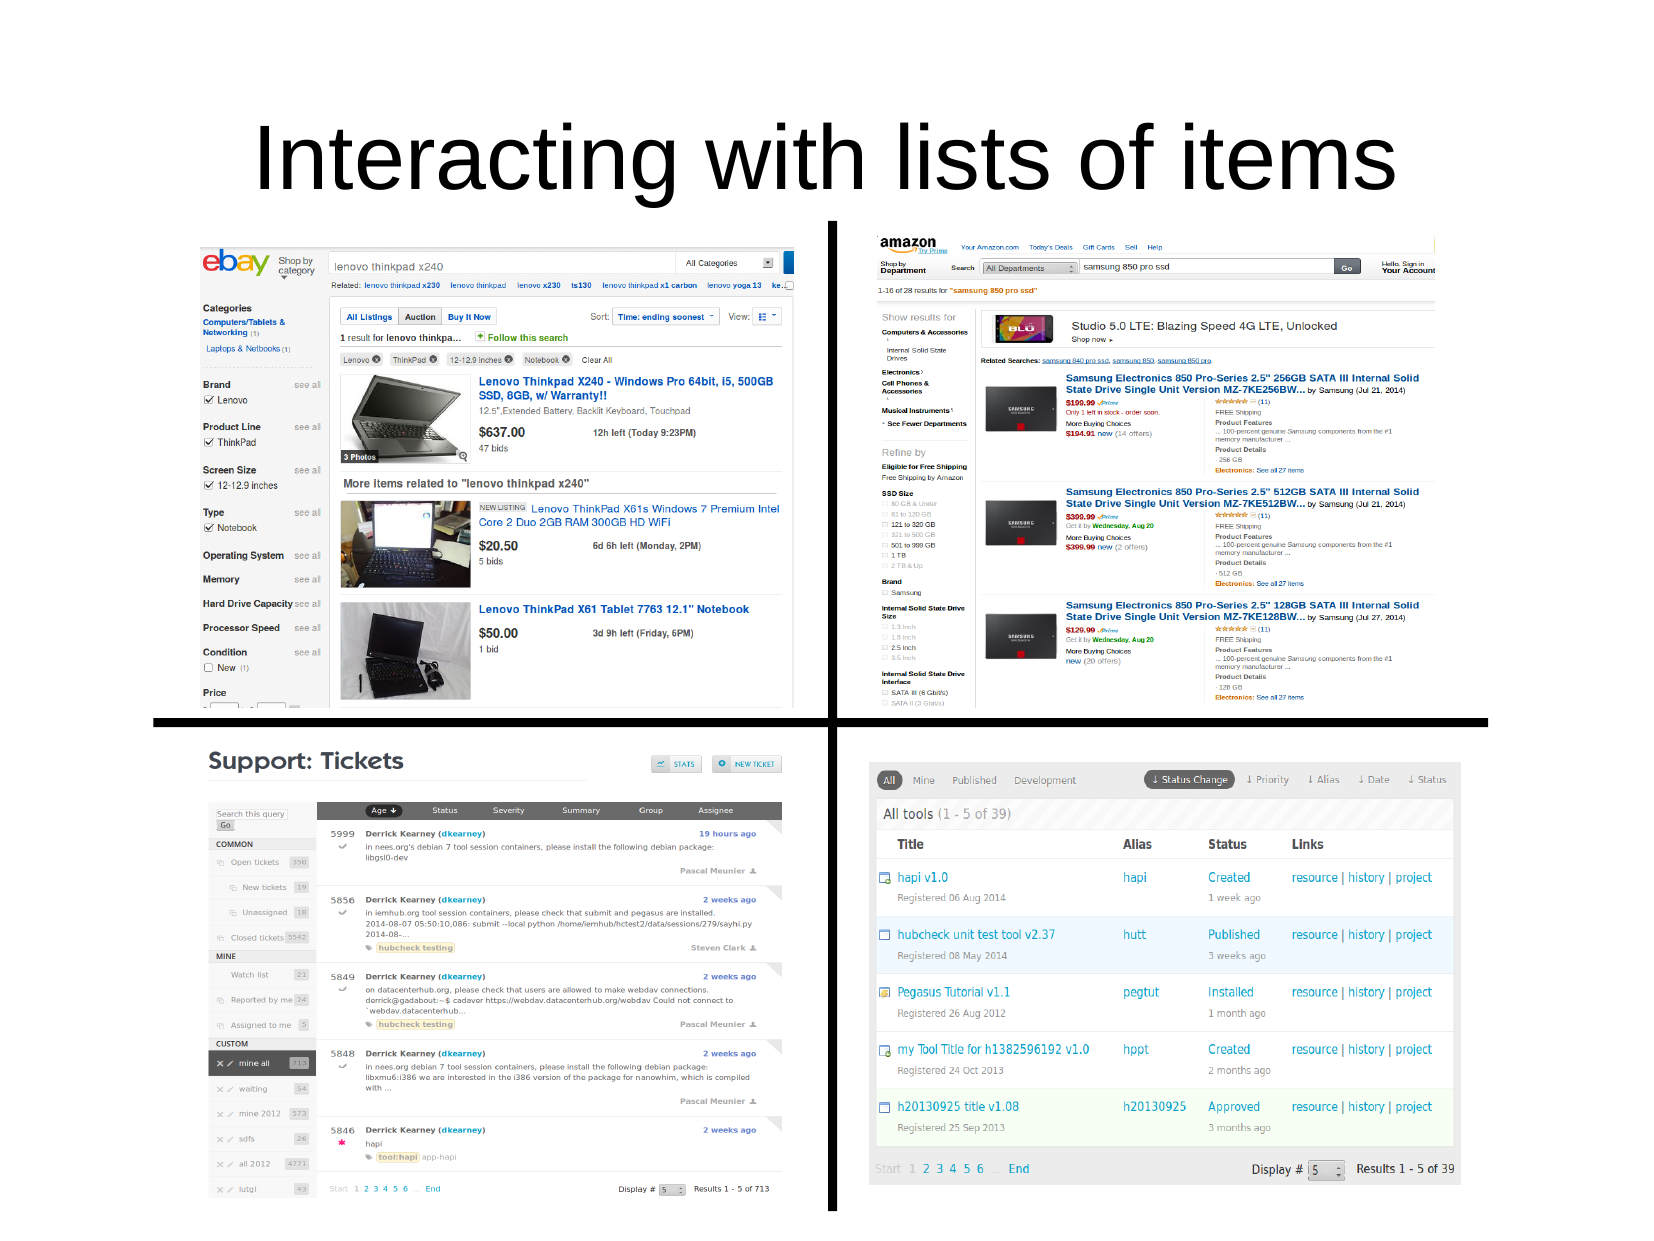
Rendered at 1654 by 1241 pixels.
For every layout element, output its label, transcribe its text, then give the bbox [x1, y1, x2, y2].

picture [199, 246, 794, 708]
picture [877, 235, 1435, 708]
picture [206, 751, 785, 1199]
picture [869, 761, 1461, 1185]
text_box Interacting with lists of items [82, 49, 1571, 257]
